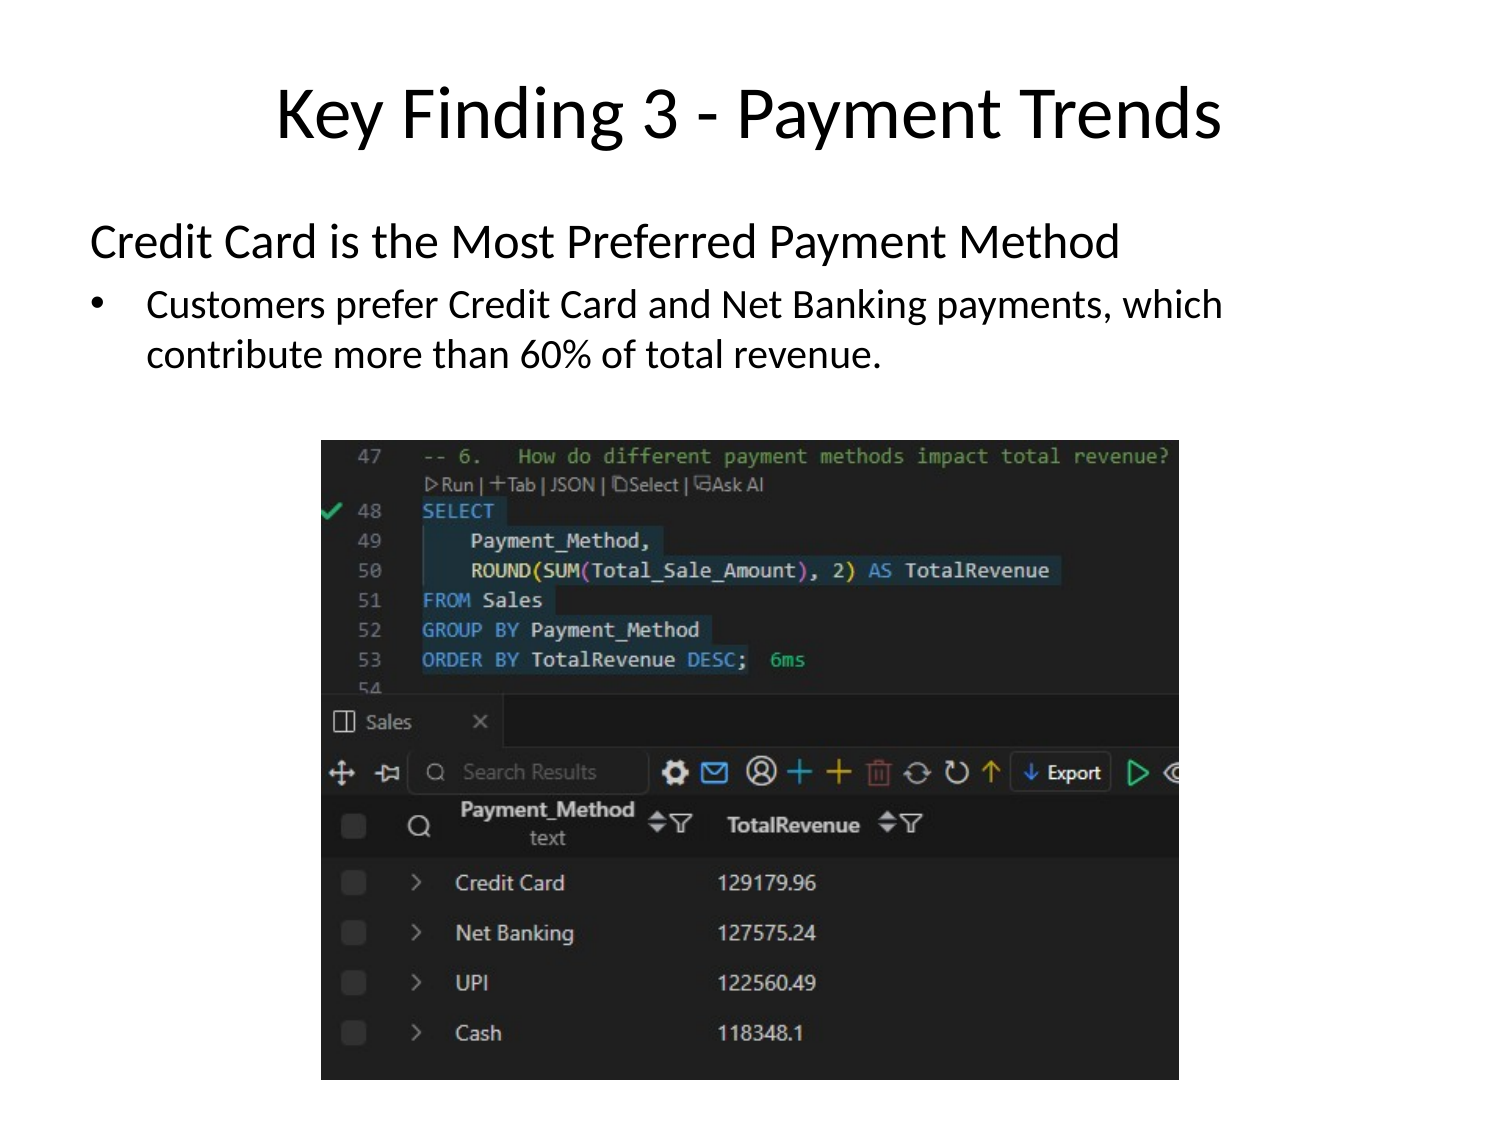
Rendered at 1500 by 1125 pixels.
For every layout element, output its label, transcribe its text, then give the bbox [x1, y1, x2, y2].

title Key Finding 3 - Payment Trends [75, 45, 1425, 173]
list Credit Card is the Most Preferred Payment Method Customers prefer Credit Card and Net Banking payments, which contribute more than 60% of total revenue. [75, 201, 1425, 1005]
picture [321, 440, 1179, 1081]
